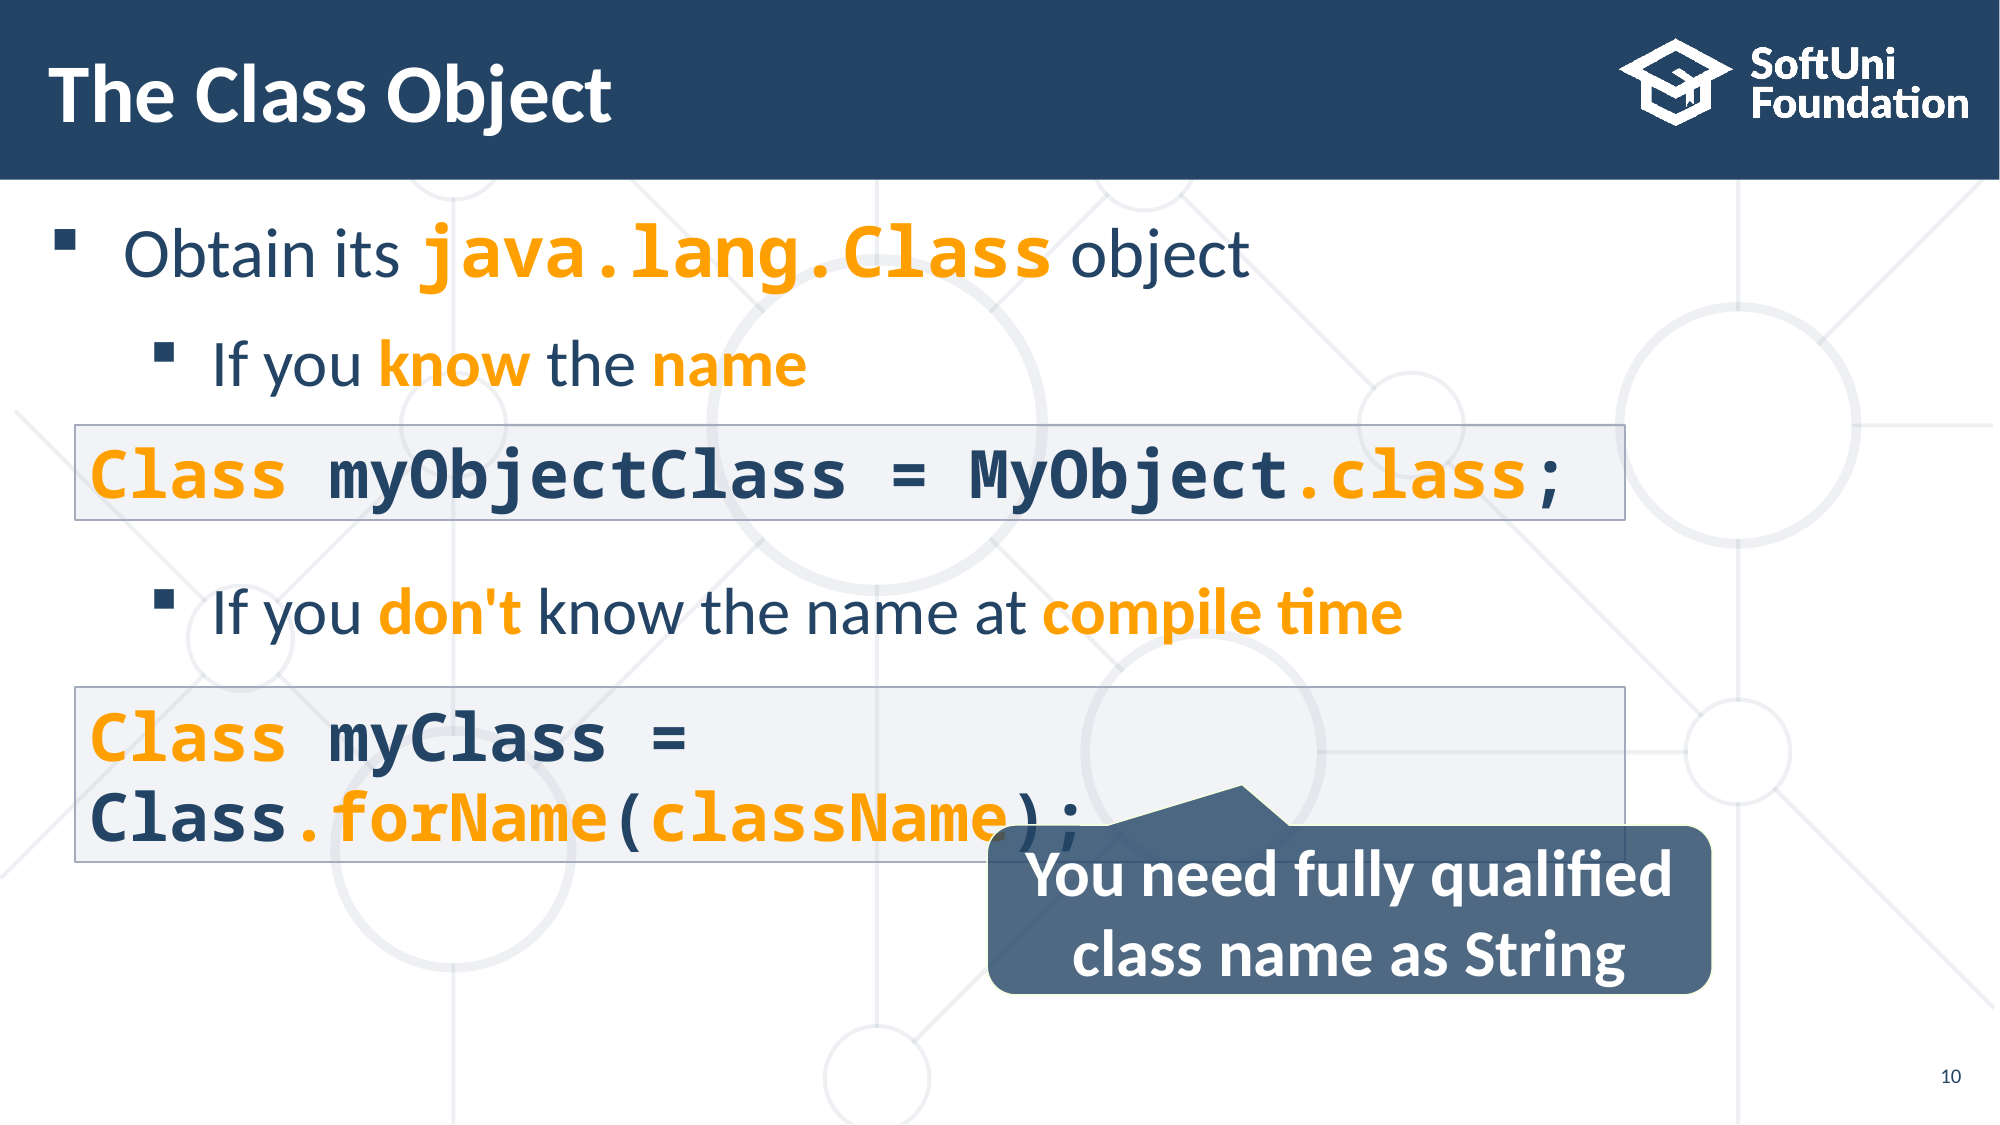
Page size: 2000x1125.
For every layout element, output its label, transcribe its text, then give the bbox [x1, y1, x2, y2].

text_box Class myClass = Class.forName(className); [74, 687, 1625, 863]
title The Class Object [31, 16, 1591, 162]
list Оbtain its java.lang.Class object If you know the name If you don't know the name at compile time [31, 196, 1970, 1050]
picture [1618, 38, 1968, 126]
text_box Class myObjectClass = MyObject.class; [74, 424, 1625, 520]
text_box You need fully qualified class name as String [987, 784, 1713, 995]
slide_number 10 [1896, 1049, 1968, 1101]
